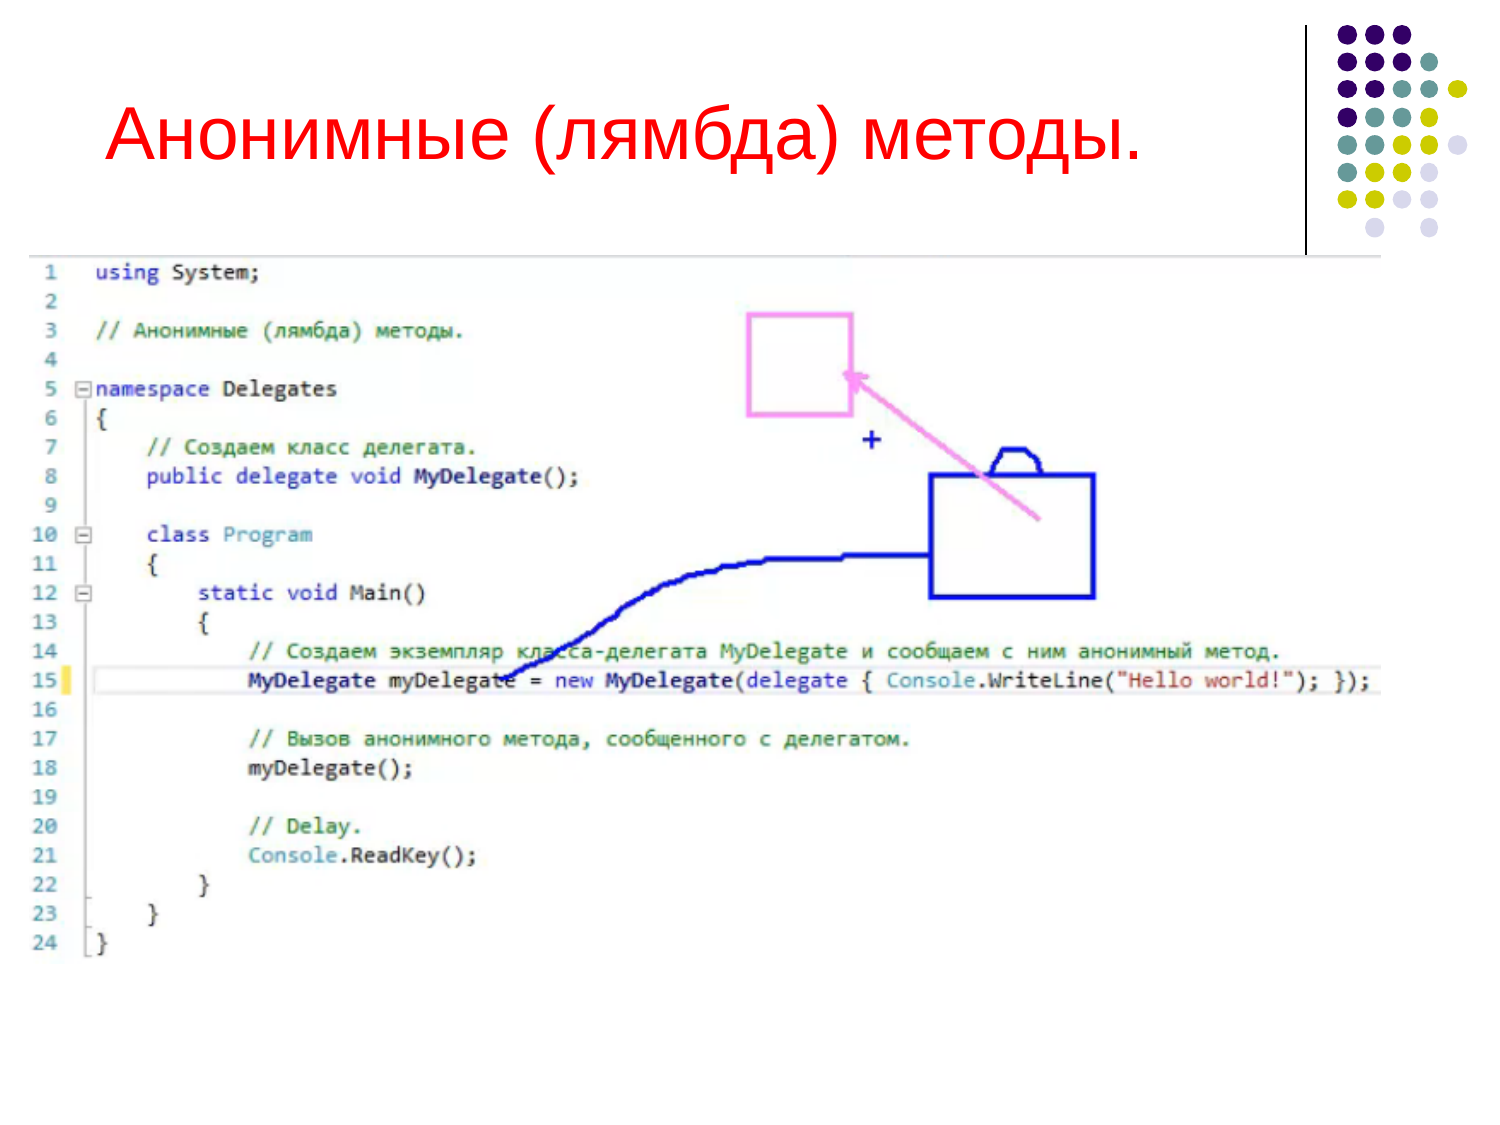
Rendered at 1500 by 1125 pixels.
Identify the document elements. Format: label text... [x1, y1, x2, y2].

text_box Анонимные (лямбда) методы. [90, 77, 1171, 183]
picture [29, 255, 1381, 965]
